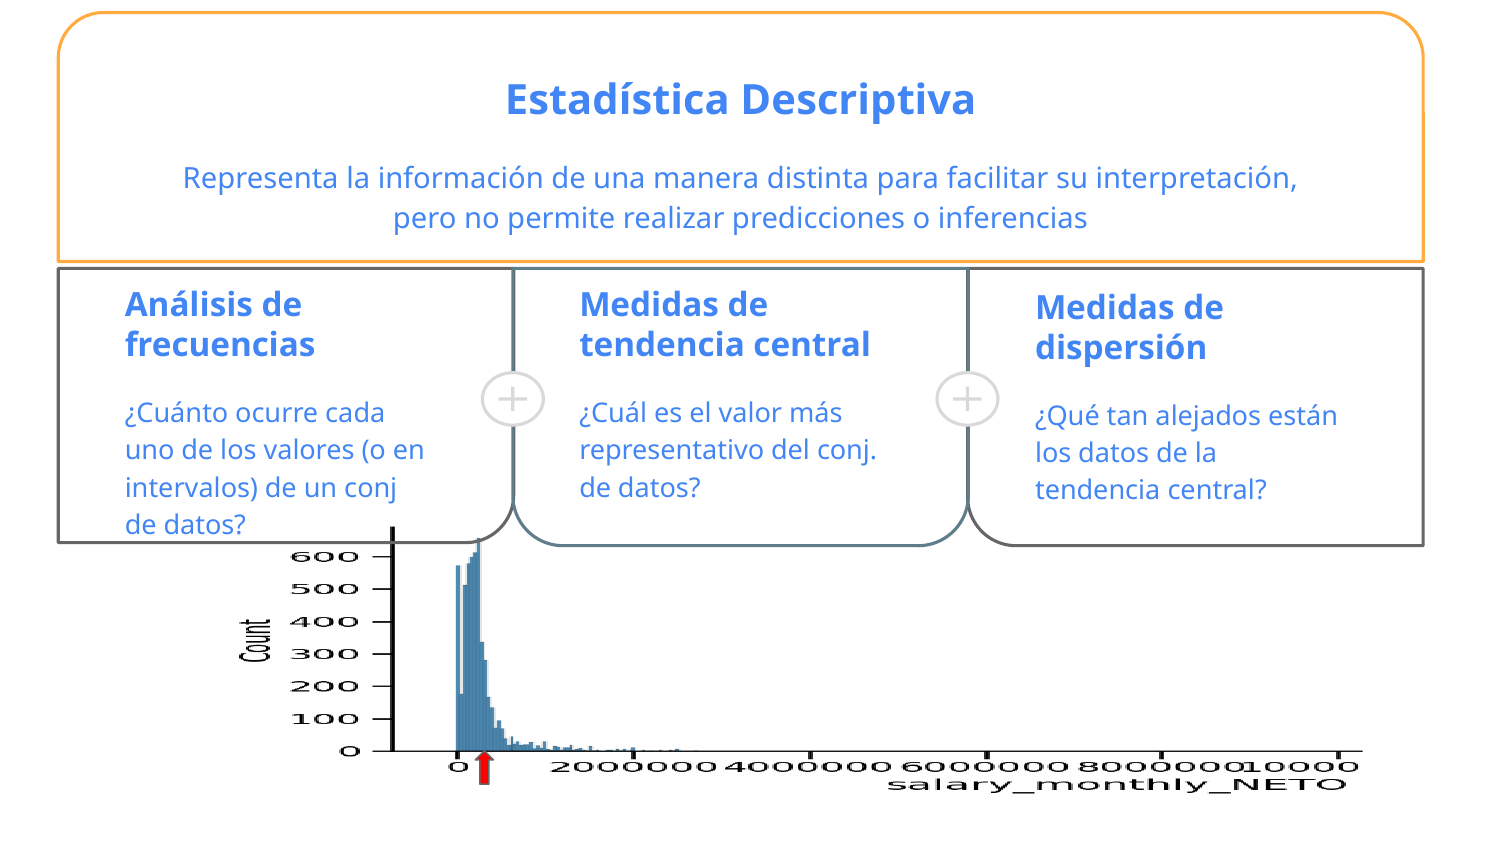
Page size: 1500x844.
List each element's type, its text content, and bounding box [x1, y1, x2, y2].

text_box [58, 268, 513, 543]
text_box Medidas de dispersión [1019, 271, 1361, 377]
text_box Representa la información de una manera distinta para facilitar su interpretación, pero no permite realizar predicciones o inferencias [157, 139, 1325, 248]
text_box ¿Qué tan alejados están los datos de la tendencia central? [1019, 377, 1361, 497]
text_box [953, 386, 982, 412]
text_box Estadística Descriptiva [274, 57, 1207, 139]
picture [221, 521, 1363, 800]
text_box [968, 268, 1424, 546]
text_box ¿Cuánto ocurre cada uno de los valores (o en intervalos) de un conj de datos? [109, 375, 451, 496]
text_box [58, 12, 1424, 262]
text_box Análisis de frecuencias [109, 267, 451, 375]
text_box [512, 268, 969, 520]
text_box [936, 372, 998, 426]
text_box ¿Cuál es el valor más representativo del conj. de datos? [564, 375, 905, 496]
text_box Medidas de tendencia central [564, 267, 905, 375]
text_box [498, 386, 528, 412]
text_box [482, 372, 544, 426]
